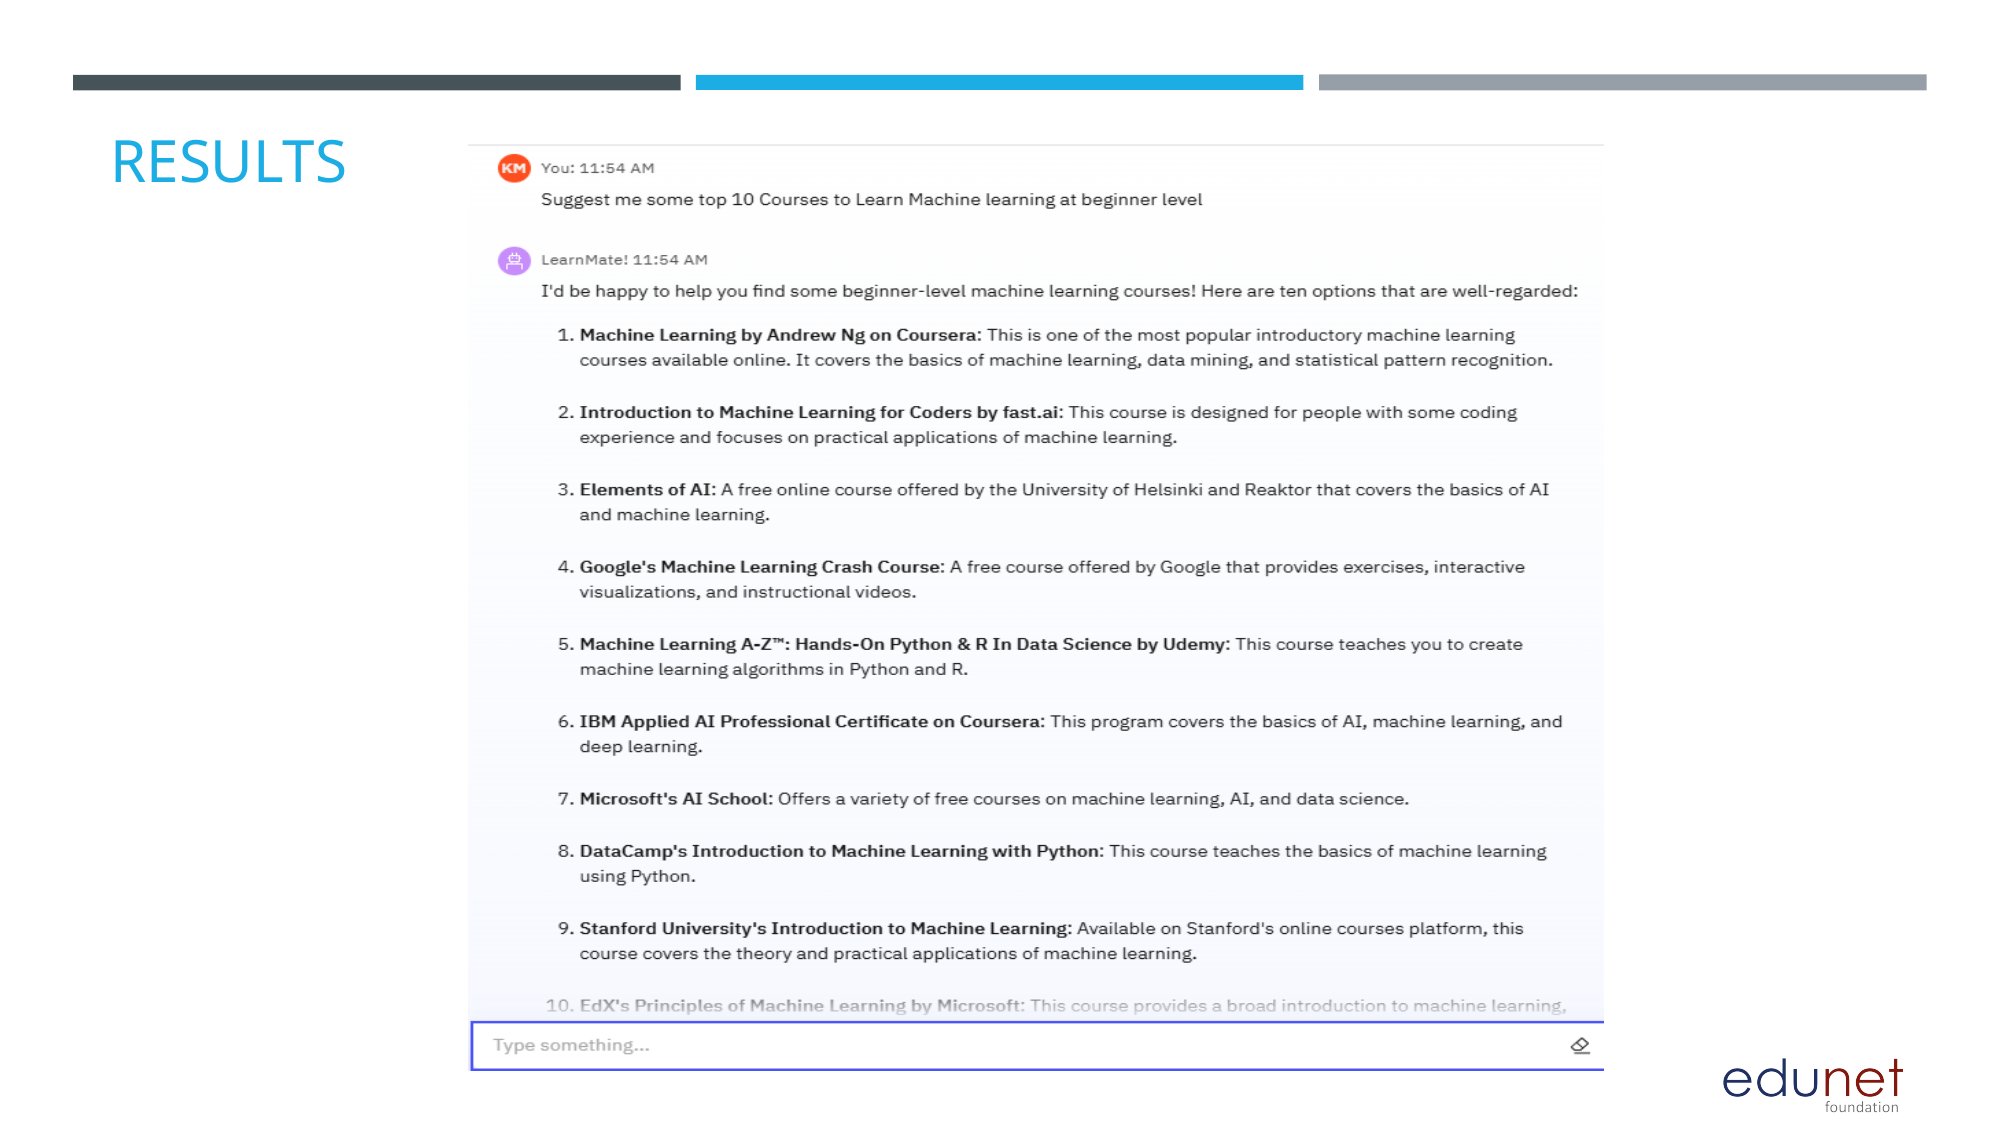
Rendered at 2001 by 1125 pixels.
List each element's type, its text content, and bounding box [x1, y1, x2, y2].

picture [468, 140, 1605, 1071]
title RESULTS [95, 115, 1905, 203]
picture [1719, 1056, 1905, 1116]
